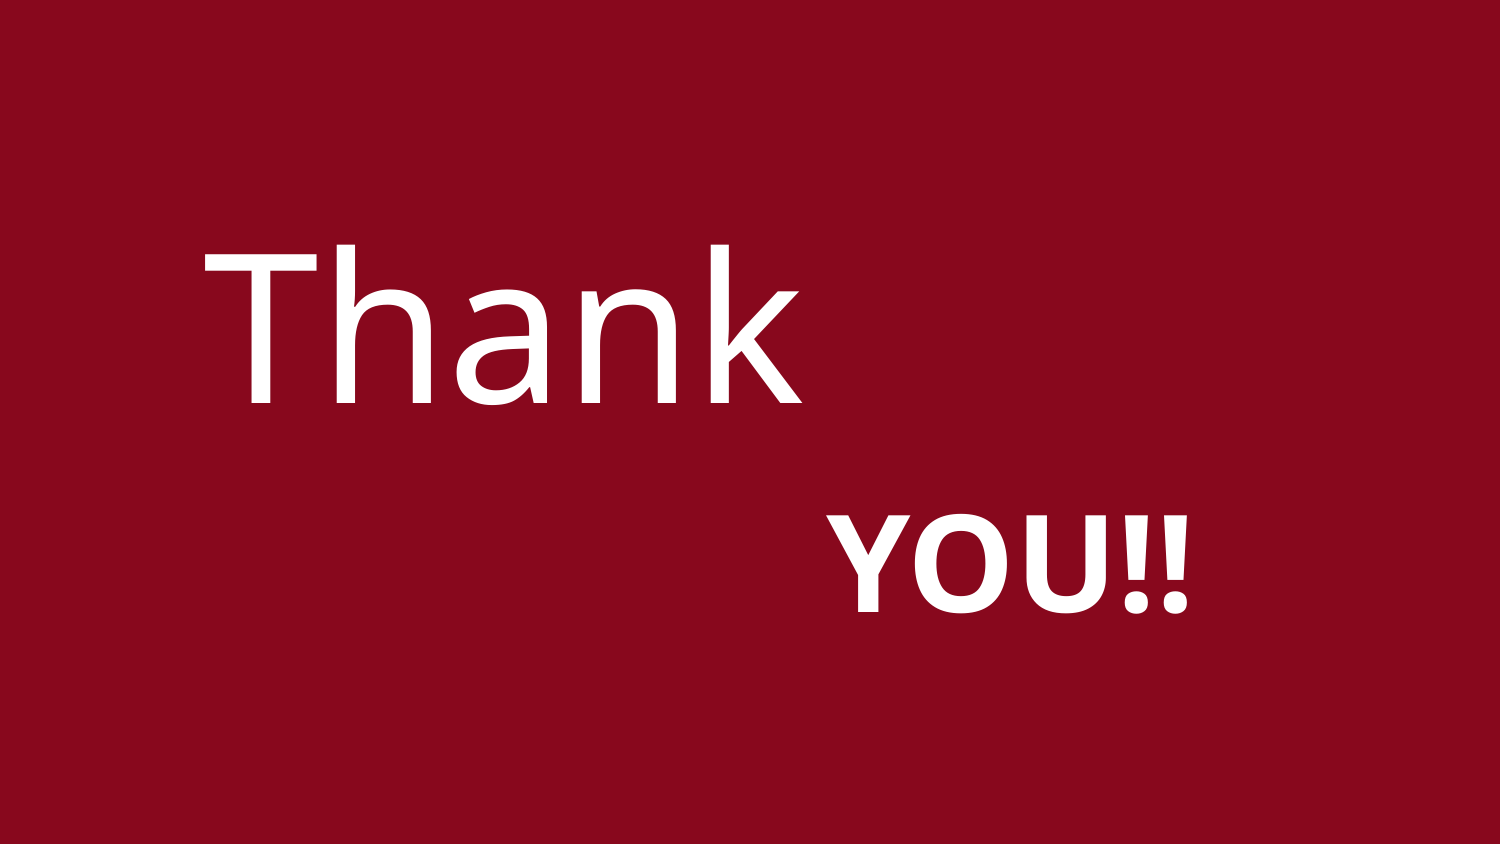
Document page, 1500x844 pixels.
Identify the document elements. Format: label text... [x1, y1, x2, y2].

list YOU!! [811, 437, 1500, 593]
title Thank [188, 255, 1064, 460]
